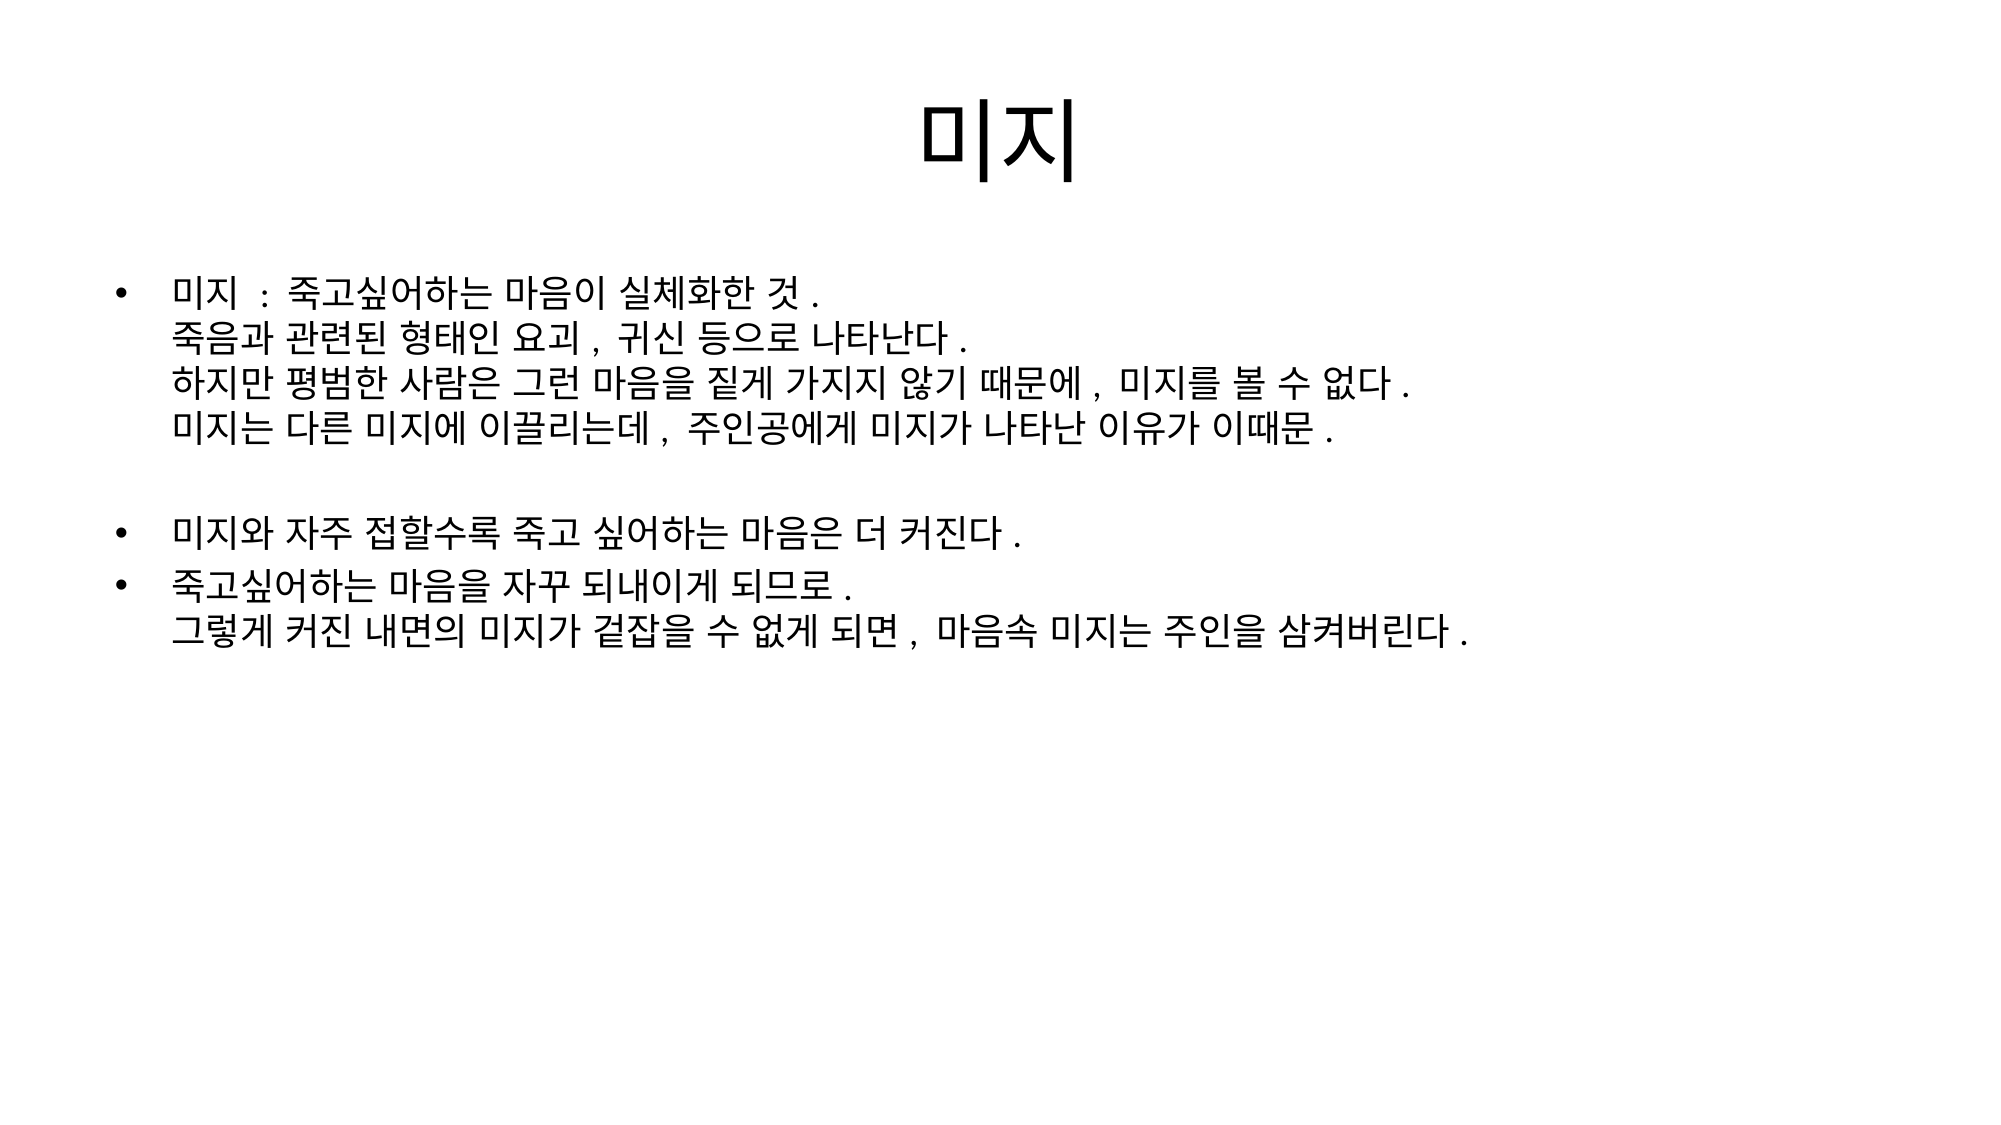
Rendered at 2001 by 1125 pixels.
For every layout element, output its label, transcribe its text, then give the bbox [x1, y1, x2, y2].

list 미지 : 죽고싶어하는 마음이 실체화한 것. 죽음과 관련된 형태인 요괴, 귀신 등으로 나타난다. 하지만 평범한 사람은 그런 마음을 짙게 가지지 않기 때문에, 미지를 볼 수 없다. 미지는 다른 미지에 이끌리는데, 주인공에게 미지가 나타난 이유가 이때문. 미지와 자주 접할수록 죽고 싶어하는 마음은 더 커진다. 죽고싶어하는 마음을 자꾸 되내이게 되므로. 그렇게 커진 내면의 미지가 겉잡을 수 없게 되면, 마음속 미지는 주인을 삼켜버린다. [99, 262, 1900, 1005]
title 미지 [99, 45, 1900, 233]
